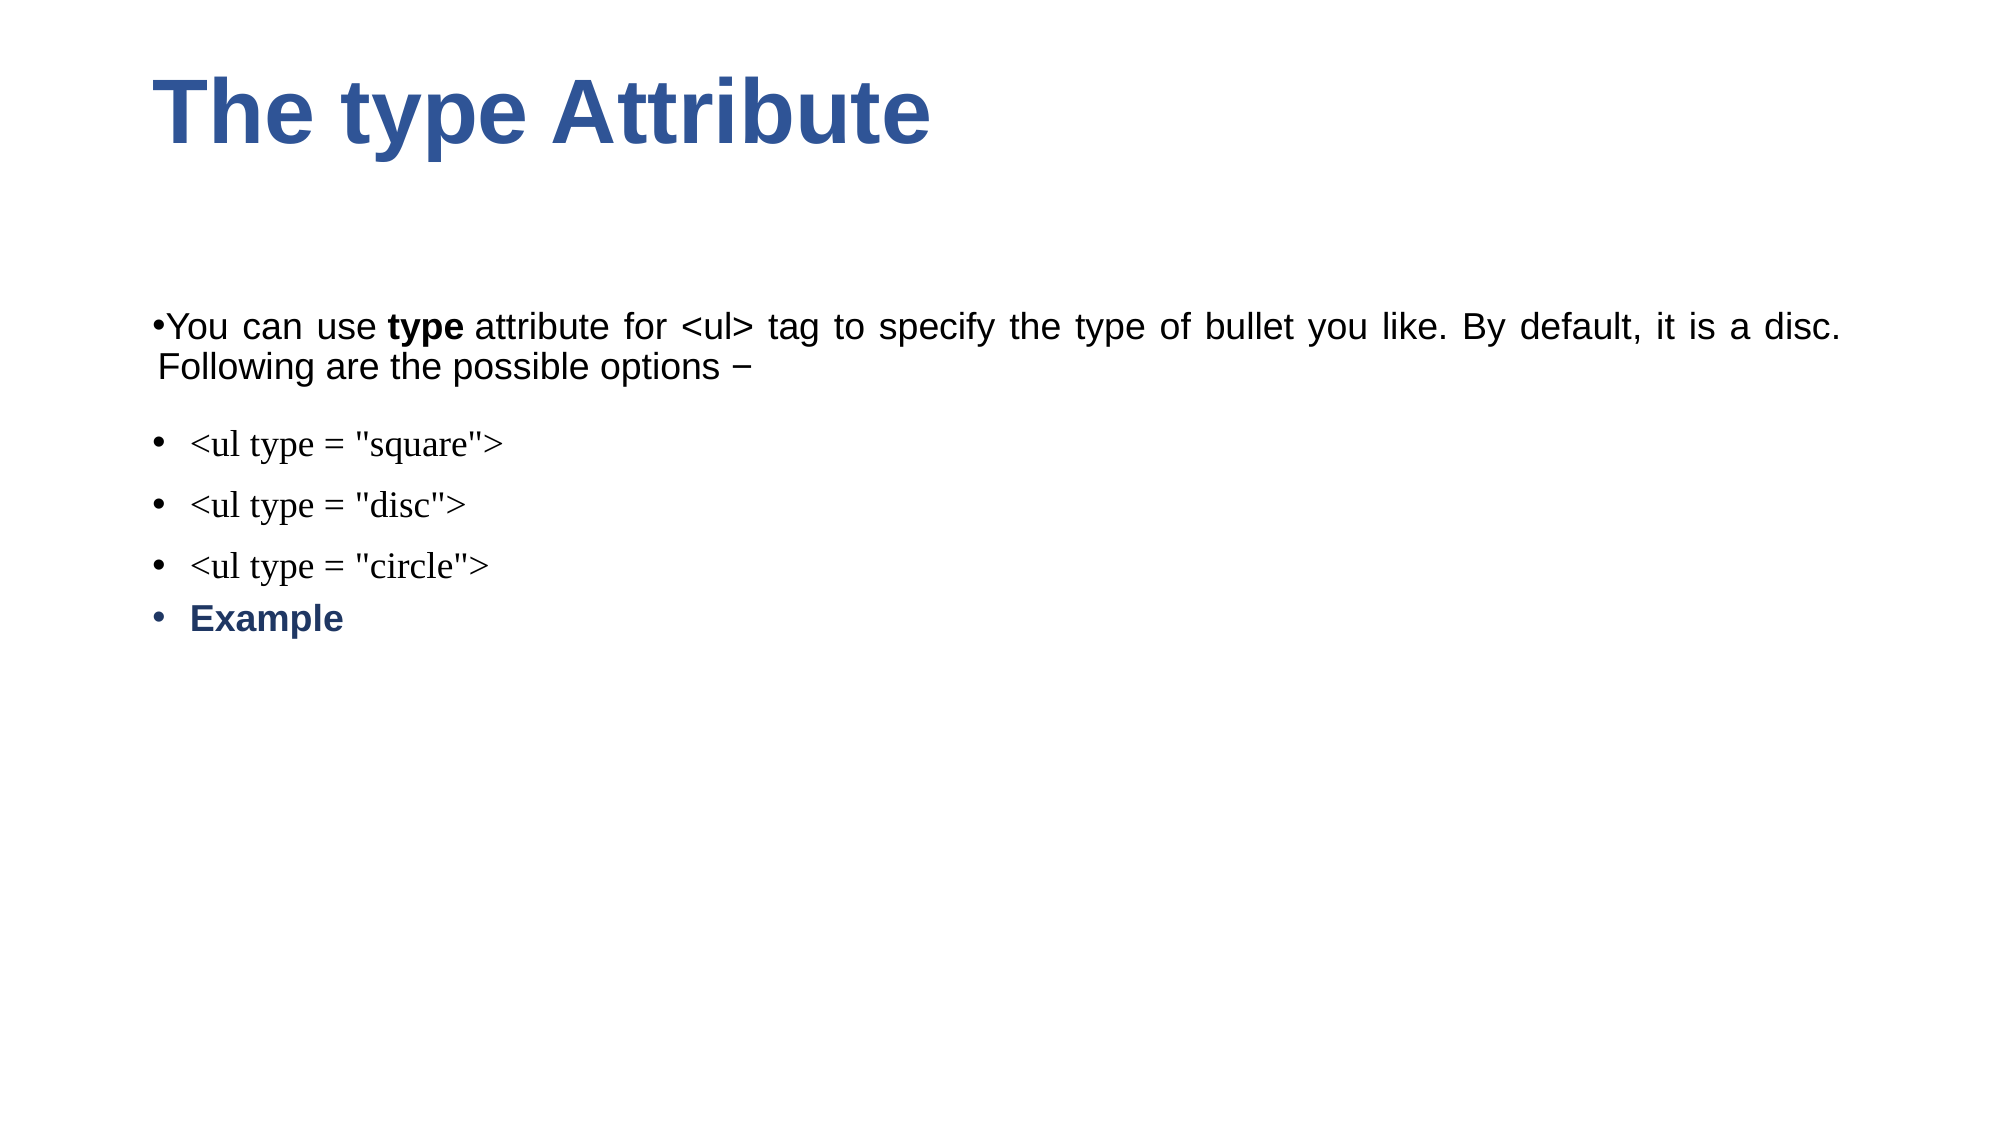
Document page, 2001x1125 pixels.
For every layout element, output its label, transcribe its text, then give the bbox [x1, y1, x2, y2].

title The type Attribute [137, 59, 1863, 278]
list You can use type attribute for <ul> tag to specify the type of bullet you like. By default, it is a disc. Following are the possible options − <ul type = "square"> <ul type = "disc"> <ul type = "circle"> Example [137, 299, 1863, 1014]
